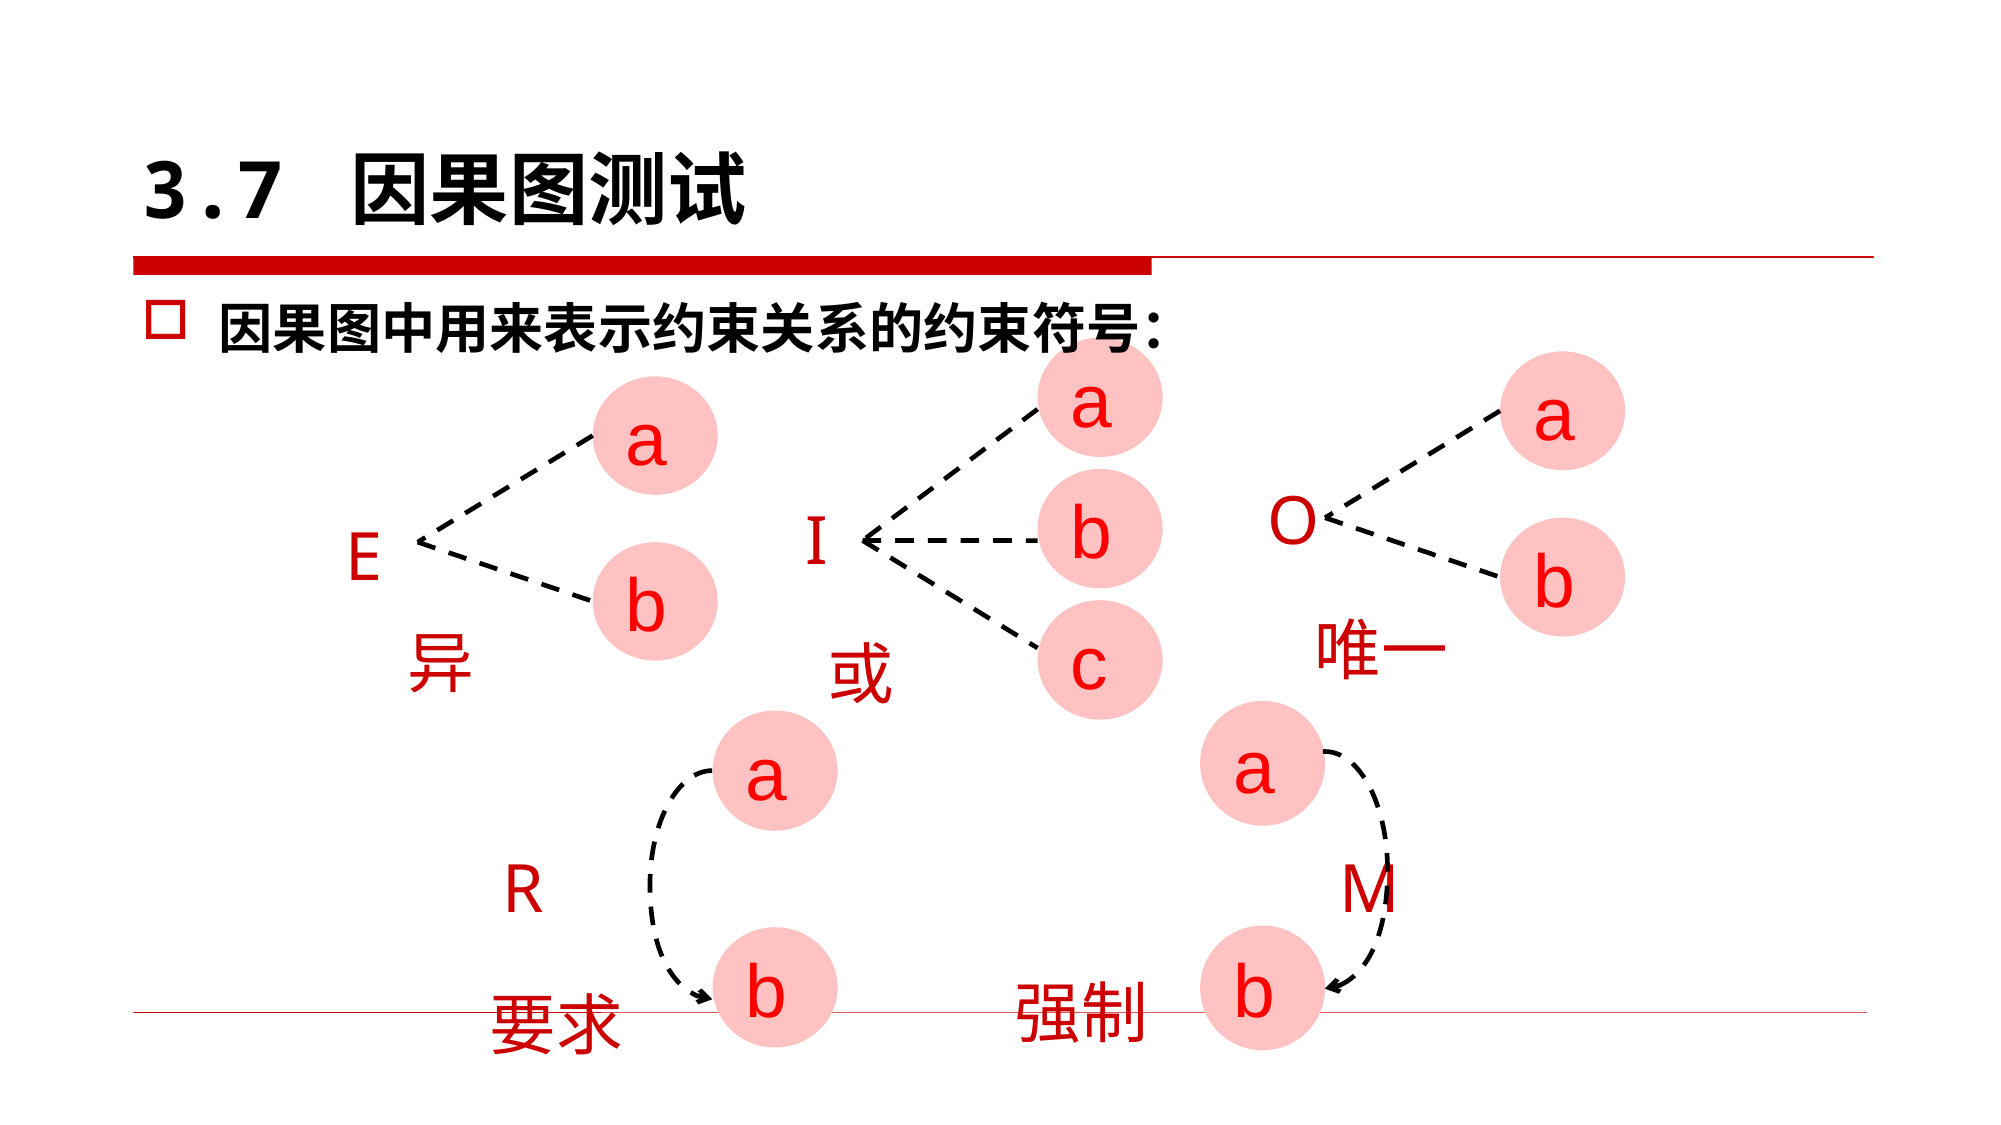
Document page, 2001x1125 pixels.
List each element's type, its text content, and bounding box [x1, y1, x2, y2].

text_box R [487, 838, 655, 934]
text_box a [1037, 398, 1163, 457]
text_box 要求 [475, 975, 700, 1070]
text_box 或 [812, 624, 1038, 719]
text_box 唯一 [1300, 600, 1525, 696]
text_box c [1037, 600, 1163, 720]
text_box I [790, 491, 941, 586]
text_box [649, 770, 713, 1004]
text_box a [1500, 351, 1626, 471]
text_box 异 [392, 613, 618, 708]
text_box a [1200, 700, 1324, 826]
text_box [1322, 751, 1388, 993]
text_box b [713, 927, 838, 1048]
text_box M [1379, 838, 1550, 933]
text_box 强制 [1000, 963, 1225, 1058]
text_box b [592, 542, 718, 661]
text_box b [1037, 468, 1163, 589]
list 因果图中用来表示约束关系的约束符号： [126, 267, 1414, 398]
text_box 3.7 因果图测试 [126, 42, 1440, 243]
text_box E [330, 506, 481, 602]
text_box a [592, 398, 718, 495]
text_box b [1500, 517, 1626, 637]
text_box b [1205, 925, 1326, 1051]
text_box O [1253, 470, 1379, 565]
text_box a [712, 710, 838, 831]
